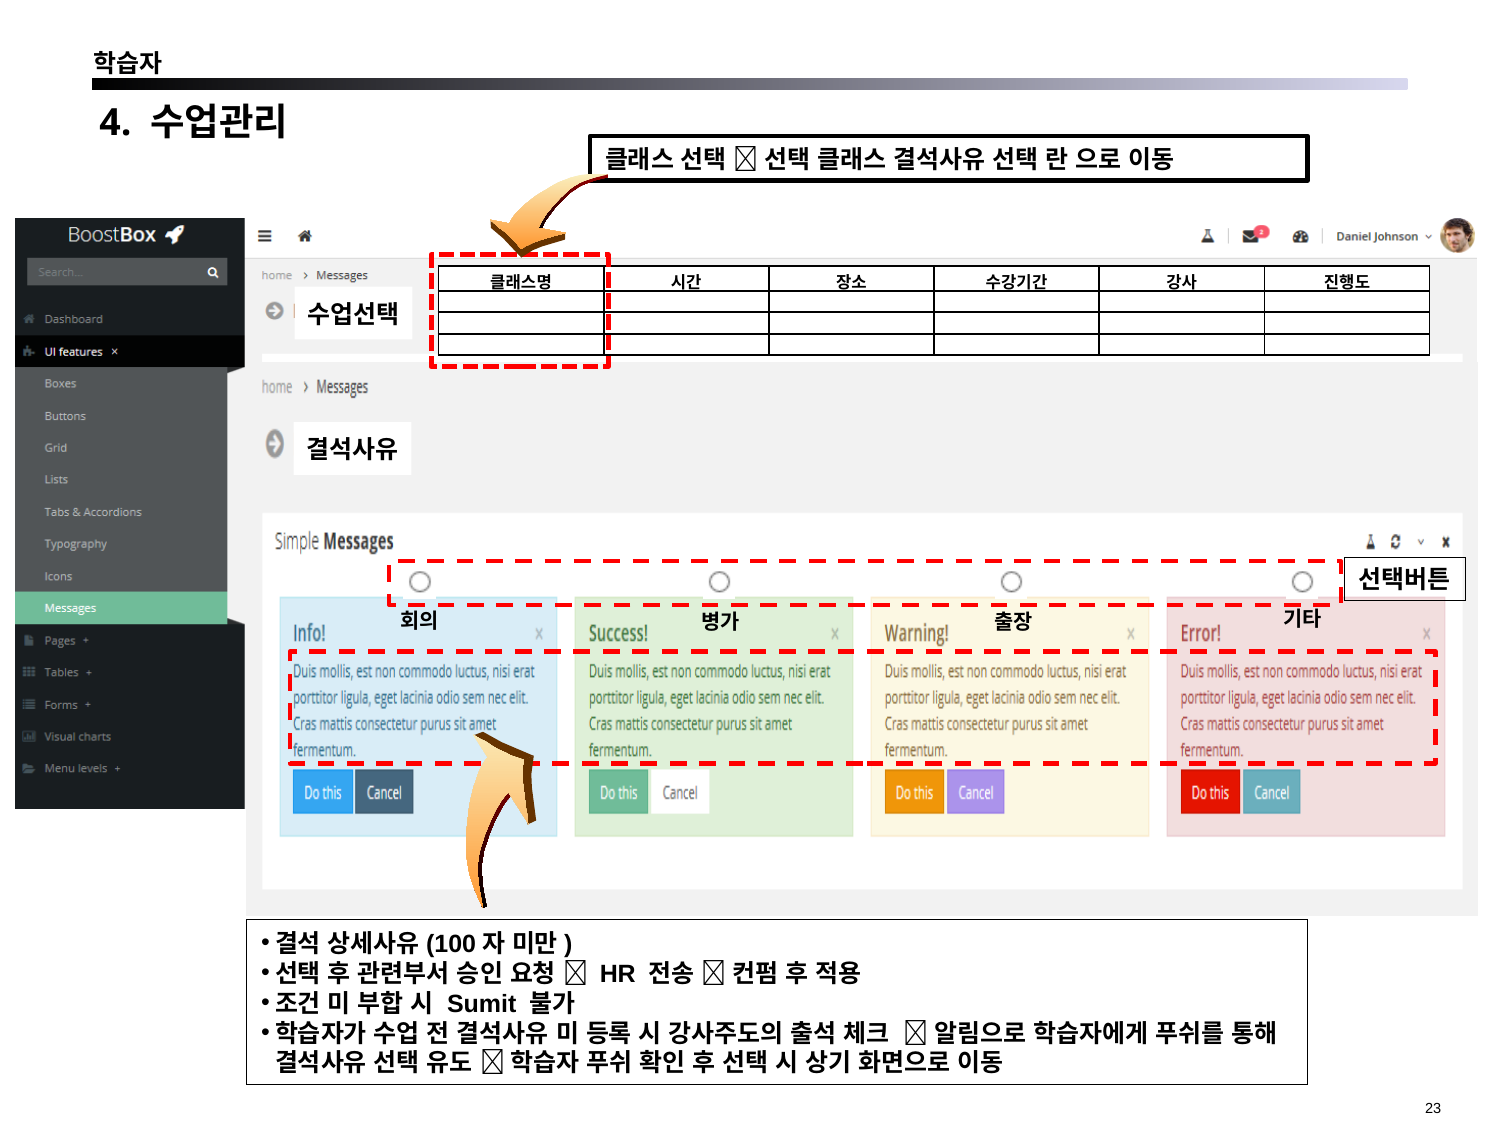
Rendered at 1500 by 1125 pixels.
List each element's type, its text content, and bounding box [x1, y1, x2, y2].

picture [15, 217, 1477, 810]
text_box 클래스 선택  선택 클래스 결석사유 선택 란 으로 이동 [590, 135, 1308, 181]
text_box 4. 수업관리 [99, 91, 1500, 225]
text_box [417, 758, 582, 866]
text_box 학습자 [93, 47, 300, 78]
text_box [245, 286, 1478, 916]
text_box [489, 173, 609, 258]
text_box 결석 상세사유(100자 미만) 선택 후 관련부서 승인 요청  HR 전송  컨펌 후 적용 조건 미 부합 시 Sumit 불가 학습자가 수업 전 결석사유 미 등록 시 강사주도의 출석 체크  알림으로 학습자에게 푸쉬를 통해 결석사유 선택 유도  학습자 푸쉬 확인 후 선택 시 상기 화면으로 이동 [246, 923, 1308, 1085]
